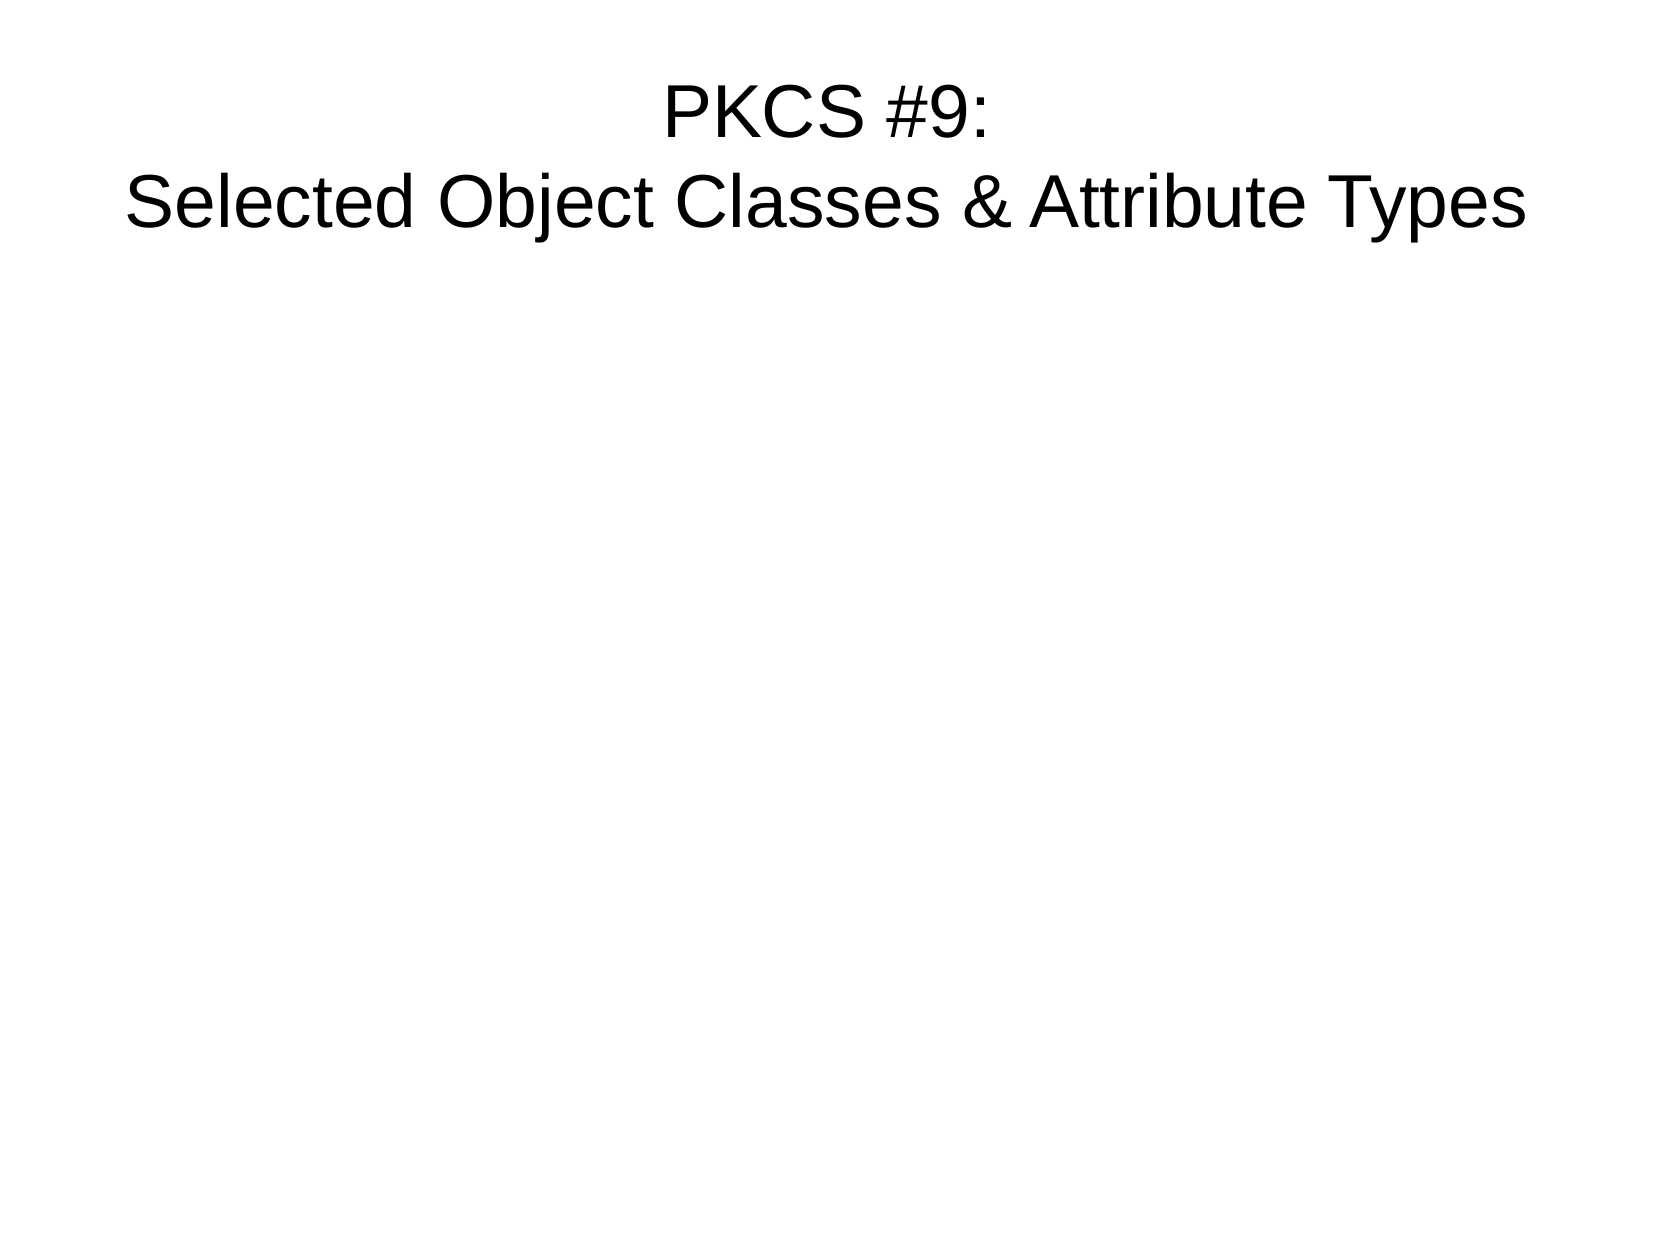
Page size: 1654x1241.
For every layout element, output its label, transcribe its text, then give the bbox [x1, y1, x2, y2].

title PKCS #9: Selected Object Classes & Attribute Types [82, 49, 1571, 257]
